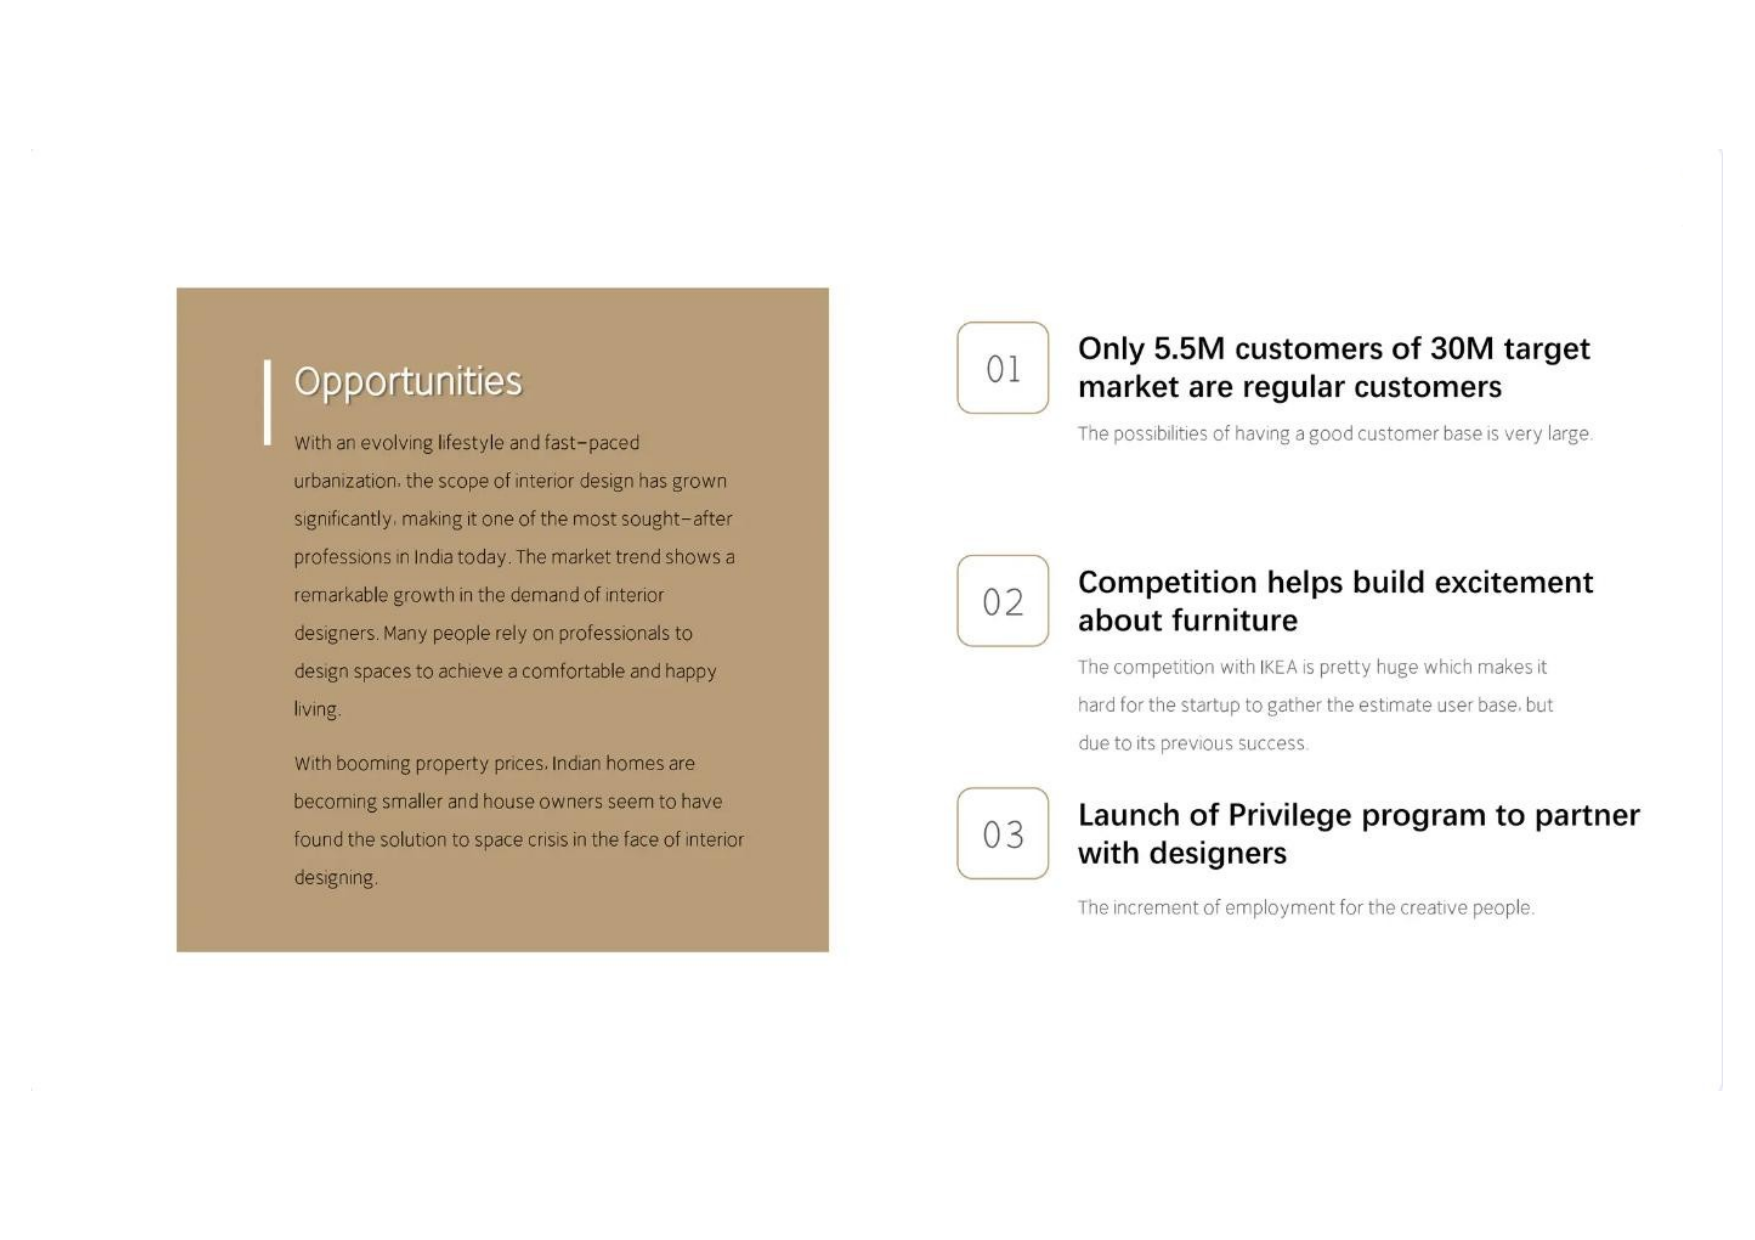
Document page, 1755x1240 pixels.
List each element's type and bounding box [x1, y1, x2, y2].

picture [30, 148, 1724, 1091]
